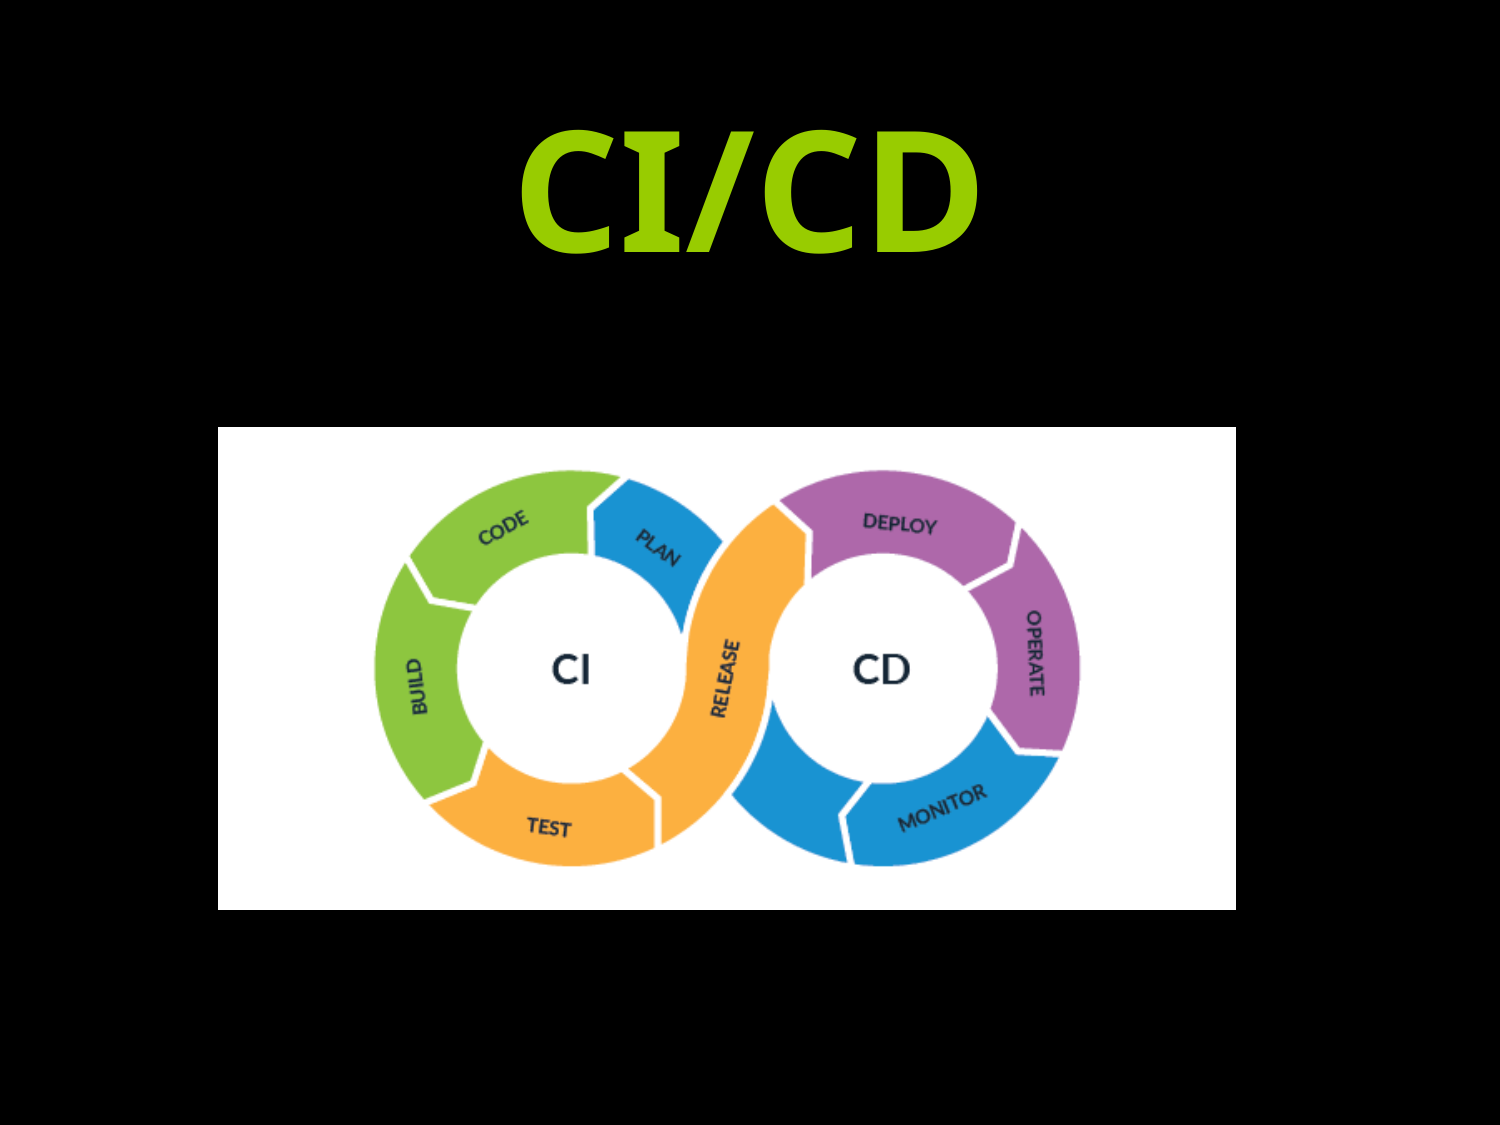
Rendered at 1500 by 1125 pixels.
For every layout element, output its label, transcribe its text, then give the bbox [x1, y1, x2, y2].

title CI/CD [112, 0, 1388, 297]
picture [218, 426, 1236, 910]
